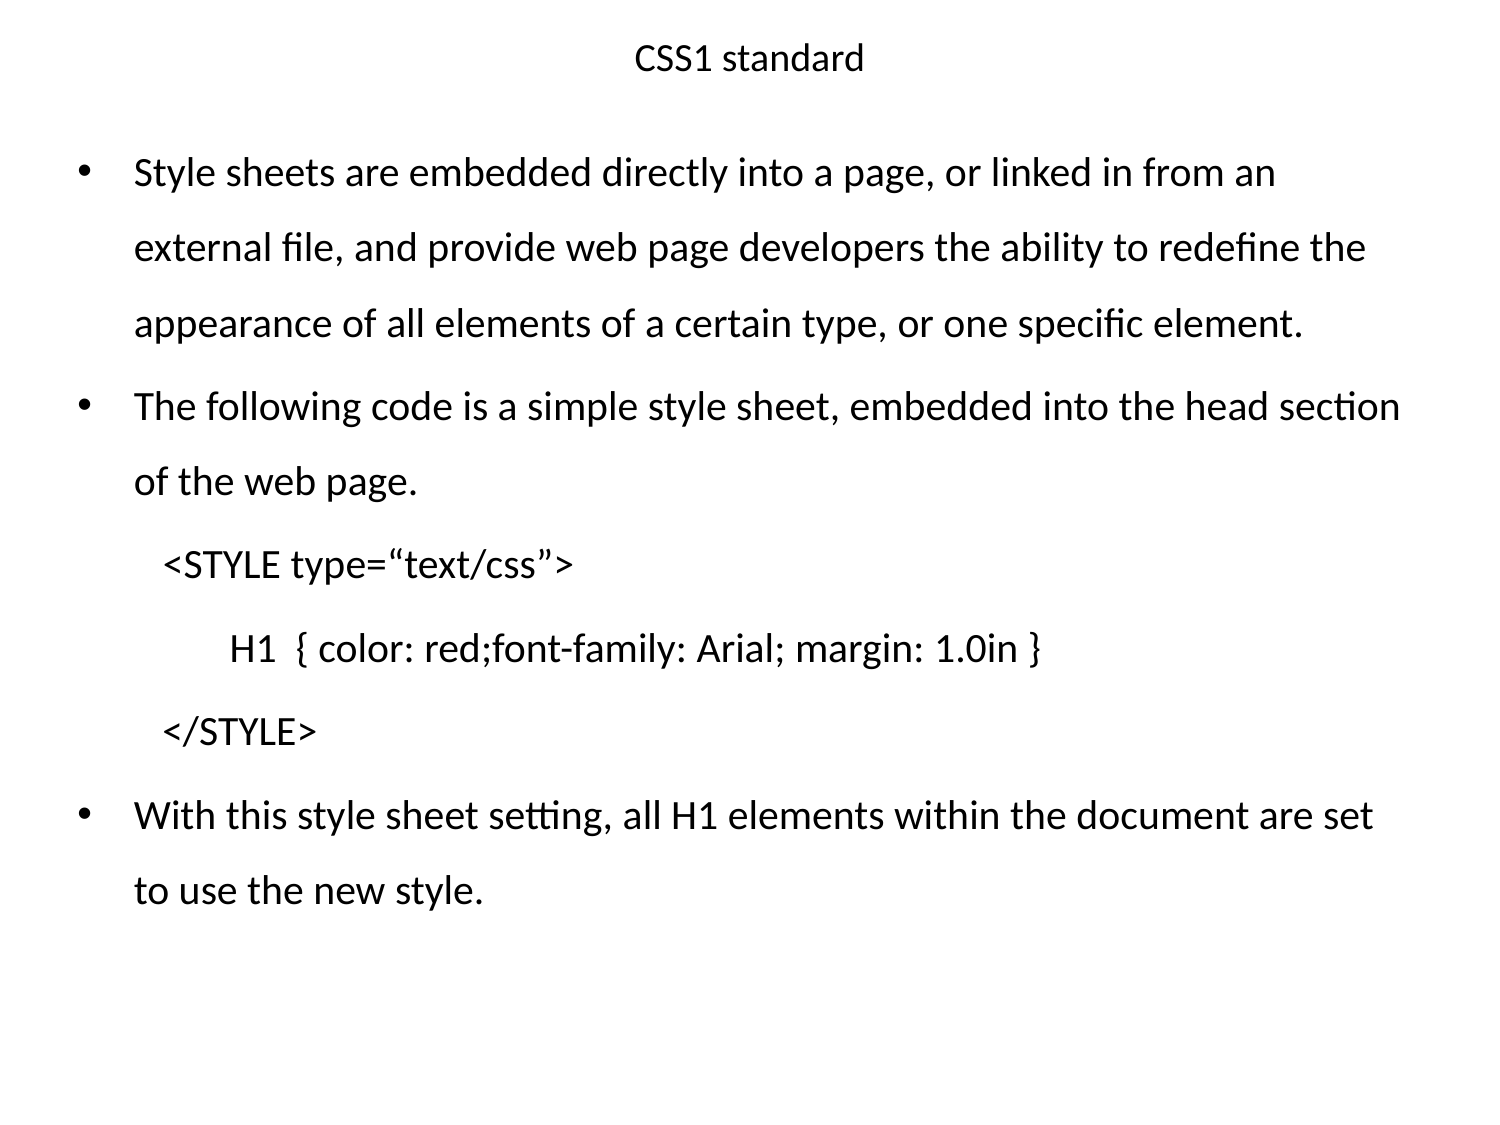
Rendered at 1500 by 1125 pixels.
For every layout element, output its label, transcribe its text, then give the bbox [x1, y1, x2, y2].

title CSS1 standard [75, 0, 1425, 88]
list Style sheets are embedded directly into a page, or linked in from an external file, and provide web page developers the ability to redefine the appearance of all elements of a certain type, or one specific element. The following code is a simple style sheet, embedded into the head section of the web page. <STYLE type=“text/css”> H1 { color: red;font-family: Arial; margin: 1.0in } </STYLE> With this style sheet setting, all H1 elements within the document are set to use the new style. [62, 112, 1425, 1088]
